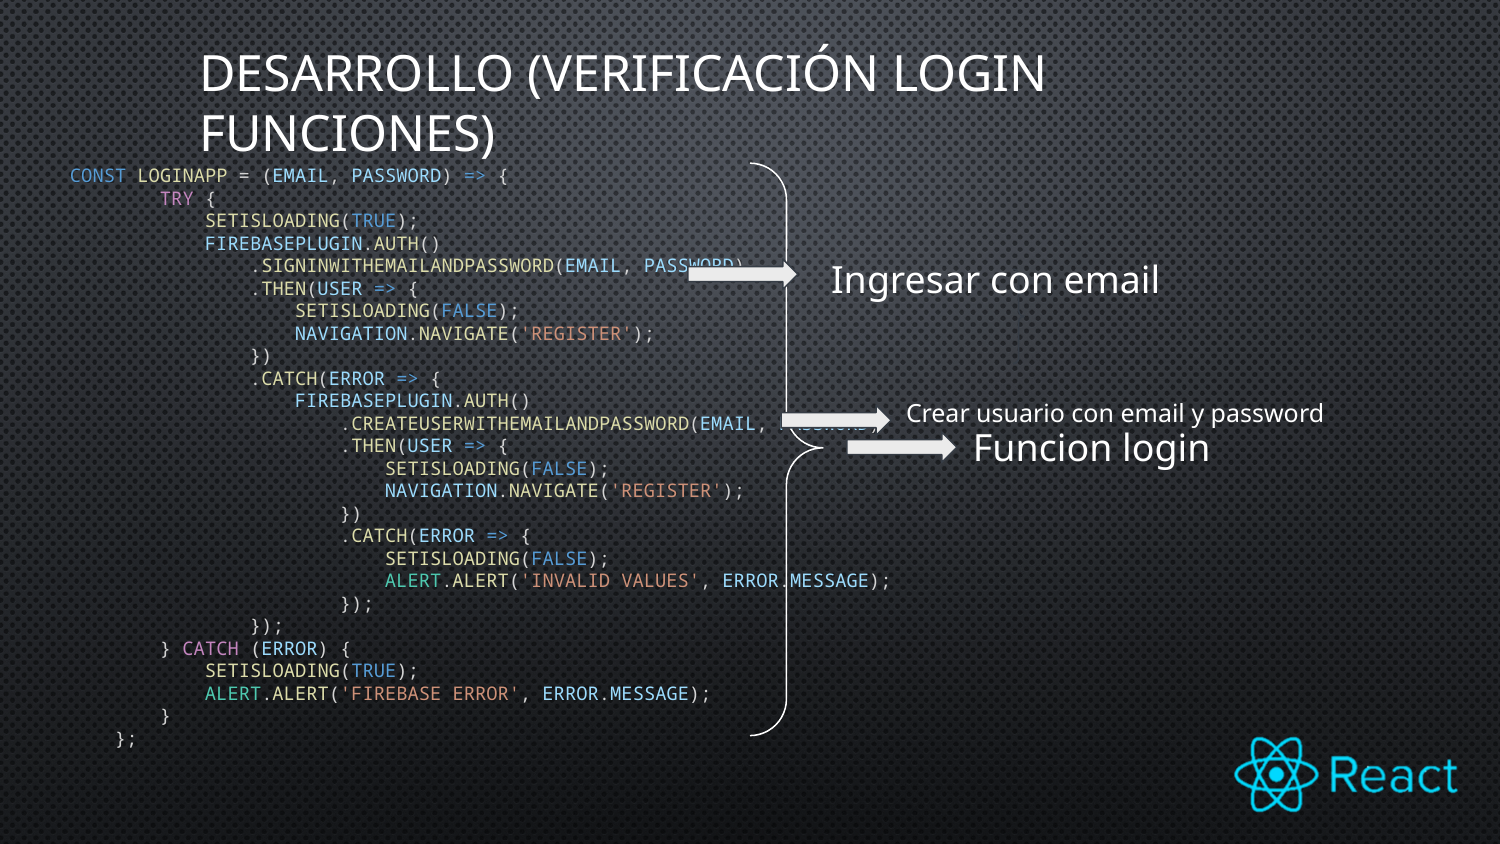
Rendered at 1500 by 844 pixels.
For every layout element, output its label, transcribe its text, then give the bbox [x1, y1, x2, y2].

text_box Crear usuario con email y password [891, 383, 1492, 450]
list const loginApp = (email, password) => { try { setIsLoading(true); FirebasePlugin.auth() .signInWithEmailAndPassword(email, password) .then(user => { setIsLoading(false); navigation.navigate('Register'); }) .catch(error => { FirebasePlugin.auth() .createUserWithEmailAndPassword(email, password) .then(user => { setIsLoading(false); navigation.navigate('Register'); }) .catch(error => { setIsLoading(false); Alert.alert('Invalid Values', error.message); }); }); } catch (error) { setIsLoading(true); Alert.alert('Firebase Error', error.message); } }; [31, 149, 943, 780]
text_box [1013, 338, 1019, 364]
title Desarrollo (verificación Login funciones) [184, 26, 1340, 177]
text_box [846, 439, 955, 463]
picture [1223, 705, 1470, 844]
text_box [781, 405, 892, 436]
text_box [687, 259, 798, 290]
text_box [750, 163, 787, 266]
text_box Ingresar con email [815, 240, 1205, 338]
text_box [750, 282, 823, 736]
text_box Funcion login [957, 450, 1347, 506]
